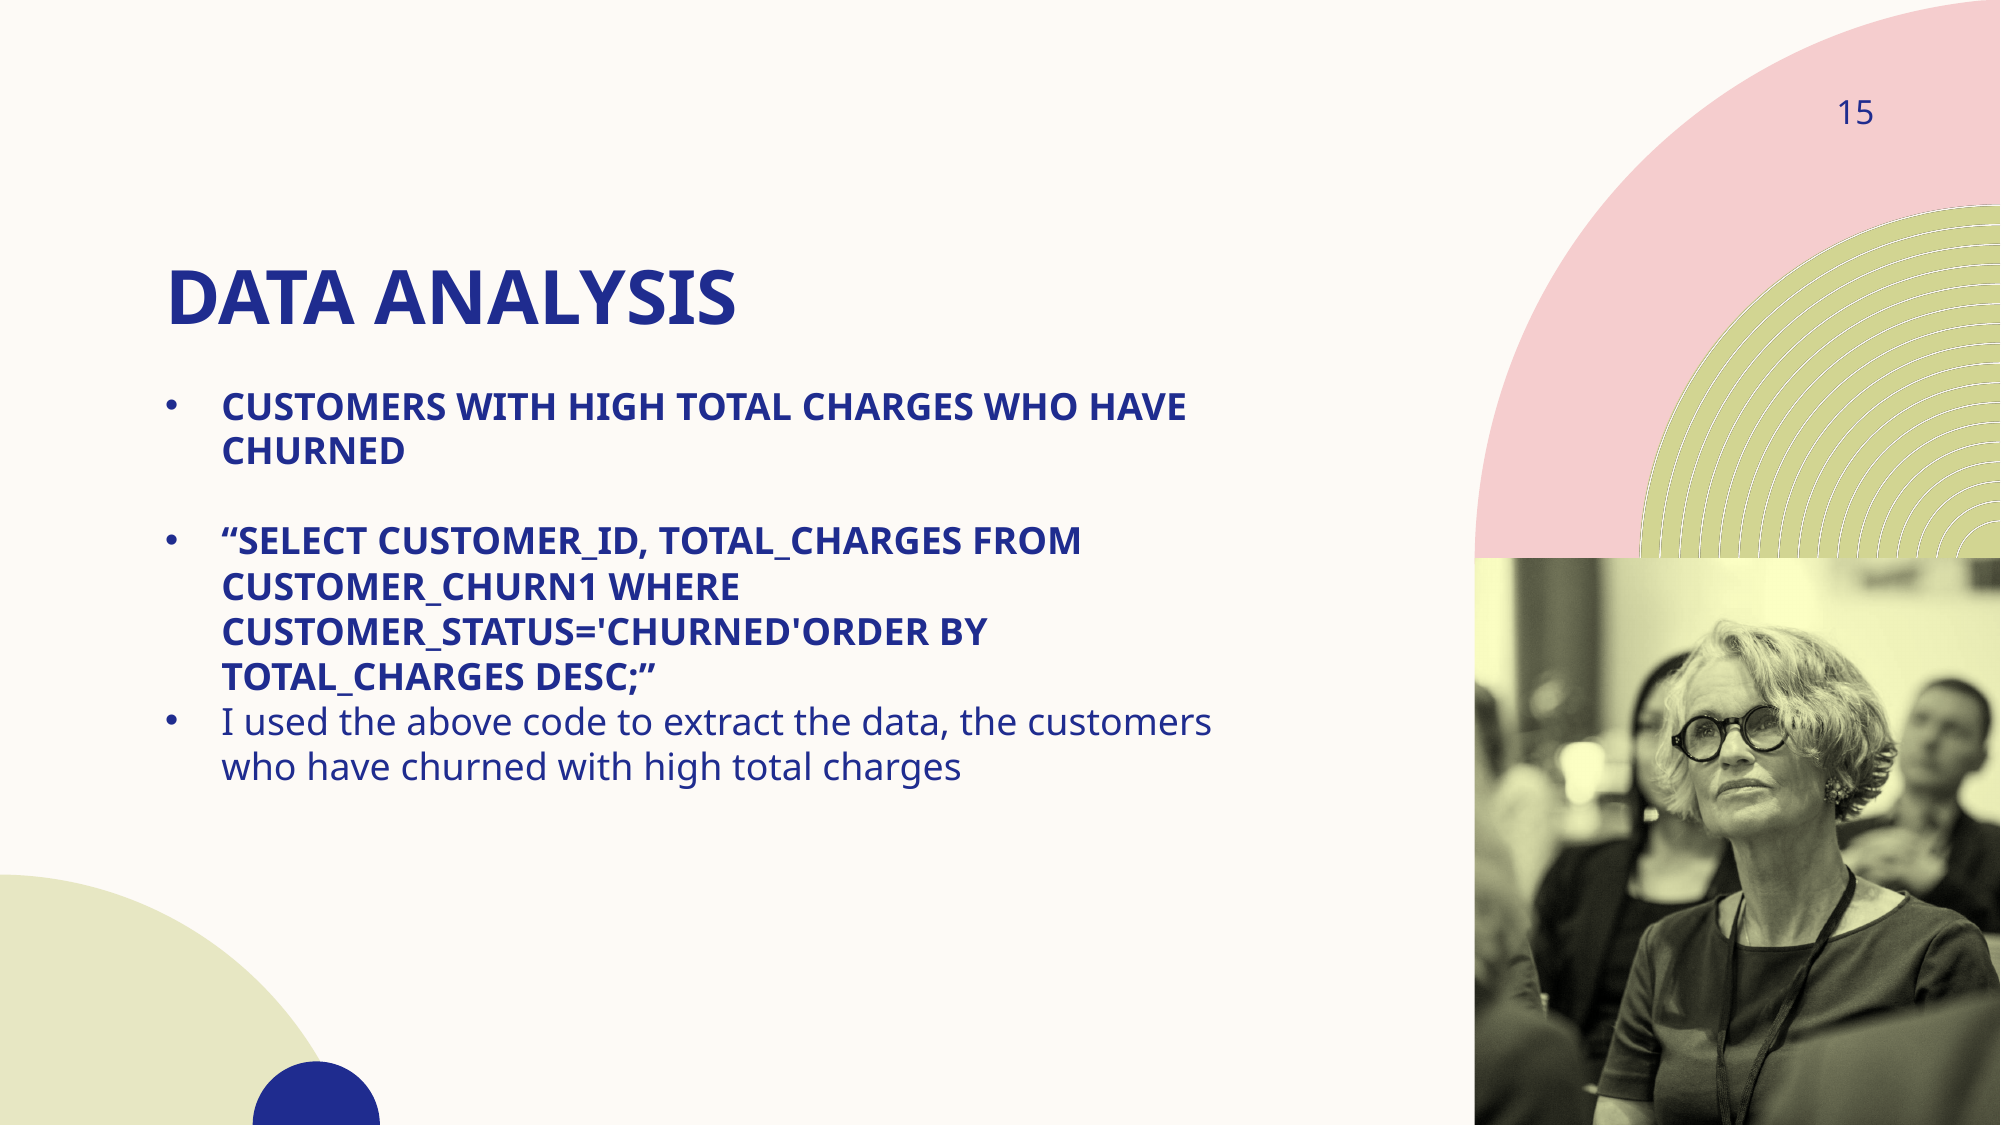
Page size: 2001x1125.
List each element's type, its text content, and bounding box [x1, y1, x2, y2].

picture [1474, 204, 2001, 1125]
list CUSTOMERS WITH HIGH TOTAL CHARGES WHO HAVE CHURNED “SELECT CUSTOMER_ID, TOTAL_CHARGES FROM CUSTOMER_CHURN1 WHERE CUSTOMER_STATUS='CHURNED'ORDER BY TOTAL_CHARGES DESC;” I used the above code to extract the data, the customers who have churned with high total charges [150, 382, 1283, 993]
title DATA ANALYSIS [150, 173, 1437, 340]
slide_number 15 [1712, 75, 1875, 153]
